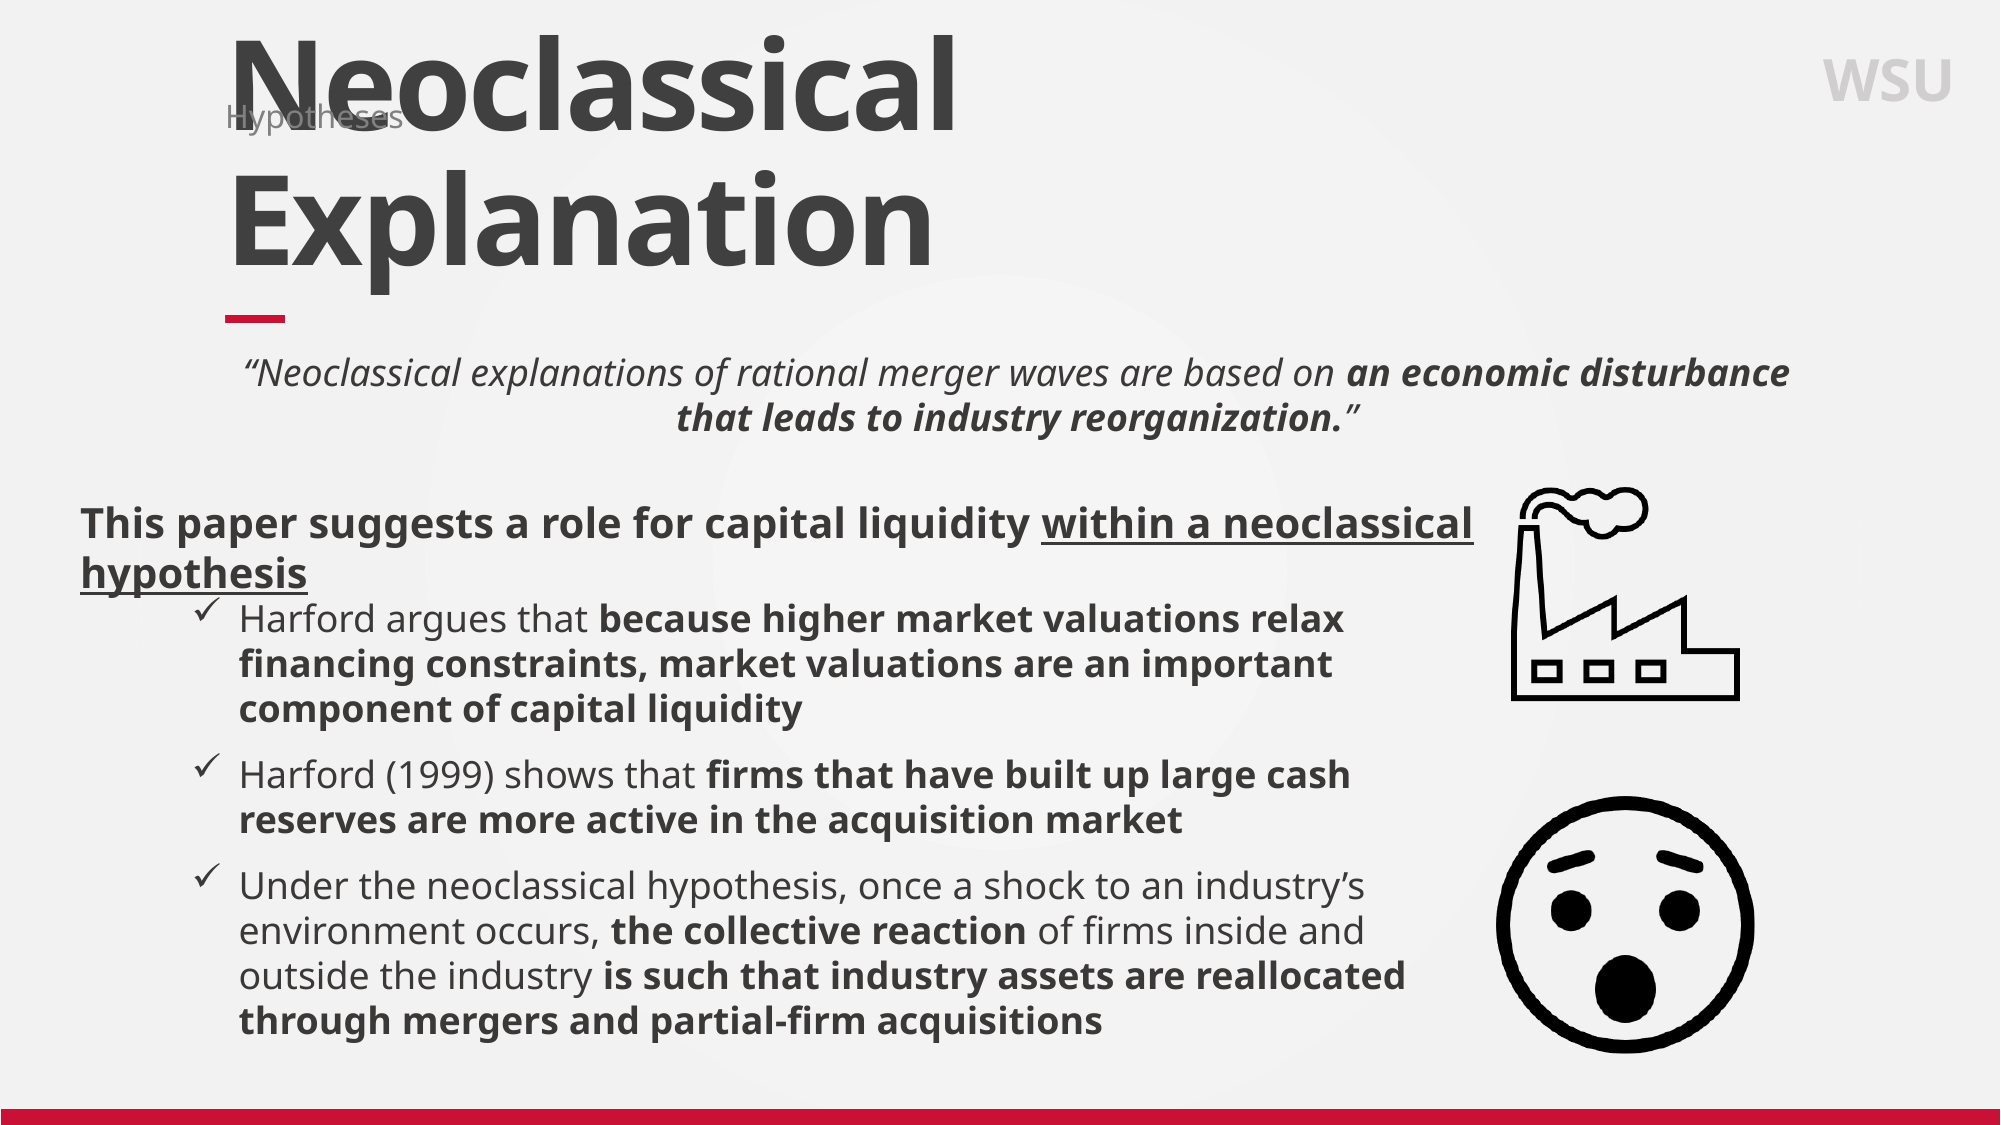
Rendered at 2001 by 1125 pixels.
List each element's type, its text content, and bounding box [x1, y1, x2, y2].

picture [1484, 454, 1766, 736]
title Neoclassical Explanation [225, 149, 1579, 300]
text_box “Neoclassical explanations of rational merger waves are based on an economic disturbance that leads to industry reorganization.” [224, 341, 1809, 447]
text_box [0, 1109, 2000, 1125]
text_box WSU [1808, 35, 1971, 121]
text_box This paper suggests a role for capital liquidity within a neoclassical hypothesis [65, 489, 1484, 605]
text_box Hypotheses [224, 93, 425, 150]
text_box [224, 314, 286, 324]
text_box Harford argues that because higher market valuations relax financing constraints, market valuations are an important component of capital liquidity Harford (1999) shows that firms that have built up large cash reserves are more active in the acquisition market Under the neoclassical hypothesis, once a shock to an industry’s environment occurs, the collective reaction of firms inside and outside the industry is such that industry assets are reallocated through mergers and partial-firm acquisitions [191, 605, 1465, 1084]
picture [1462, 762, 1788, 1087]
